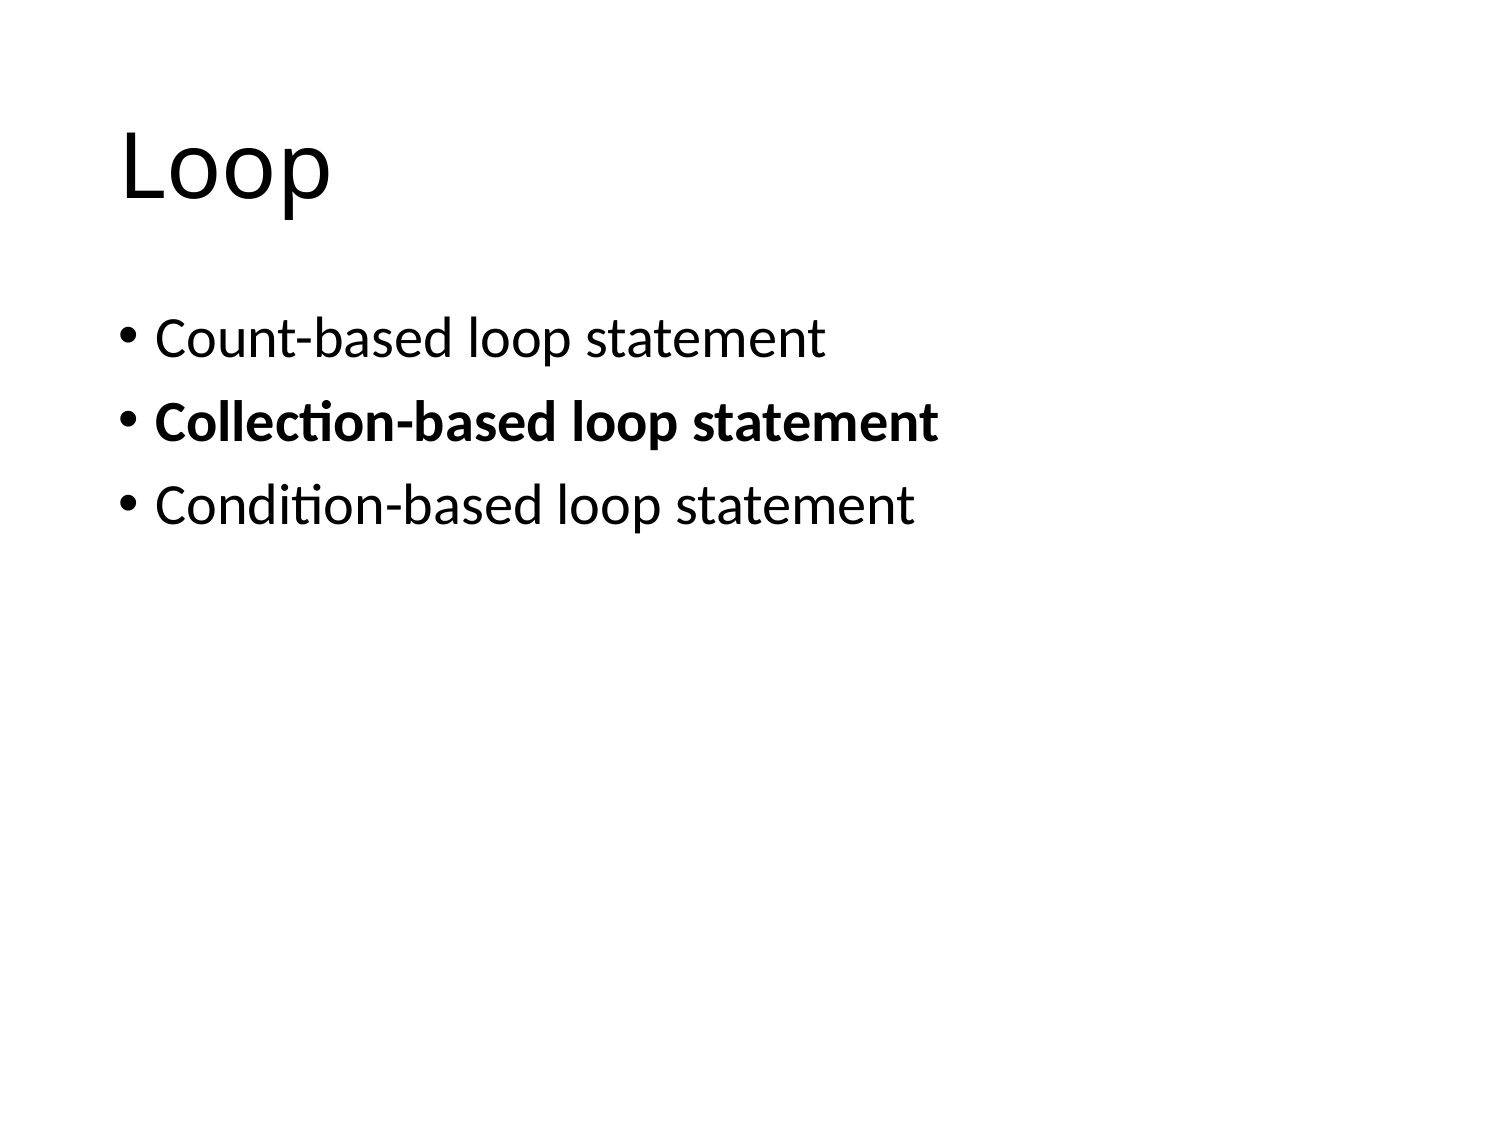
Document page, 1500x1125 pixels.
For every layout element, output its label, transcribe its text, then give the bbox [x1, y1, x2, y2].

title Loop [103, 59, 1397, 278]
list Count-based loop statement Collection-based loop statement Condition-based loop statement [103, 299, 1397, 1014]
